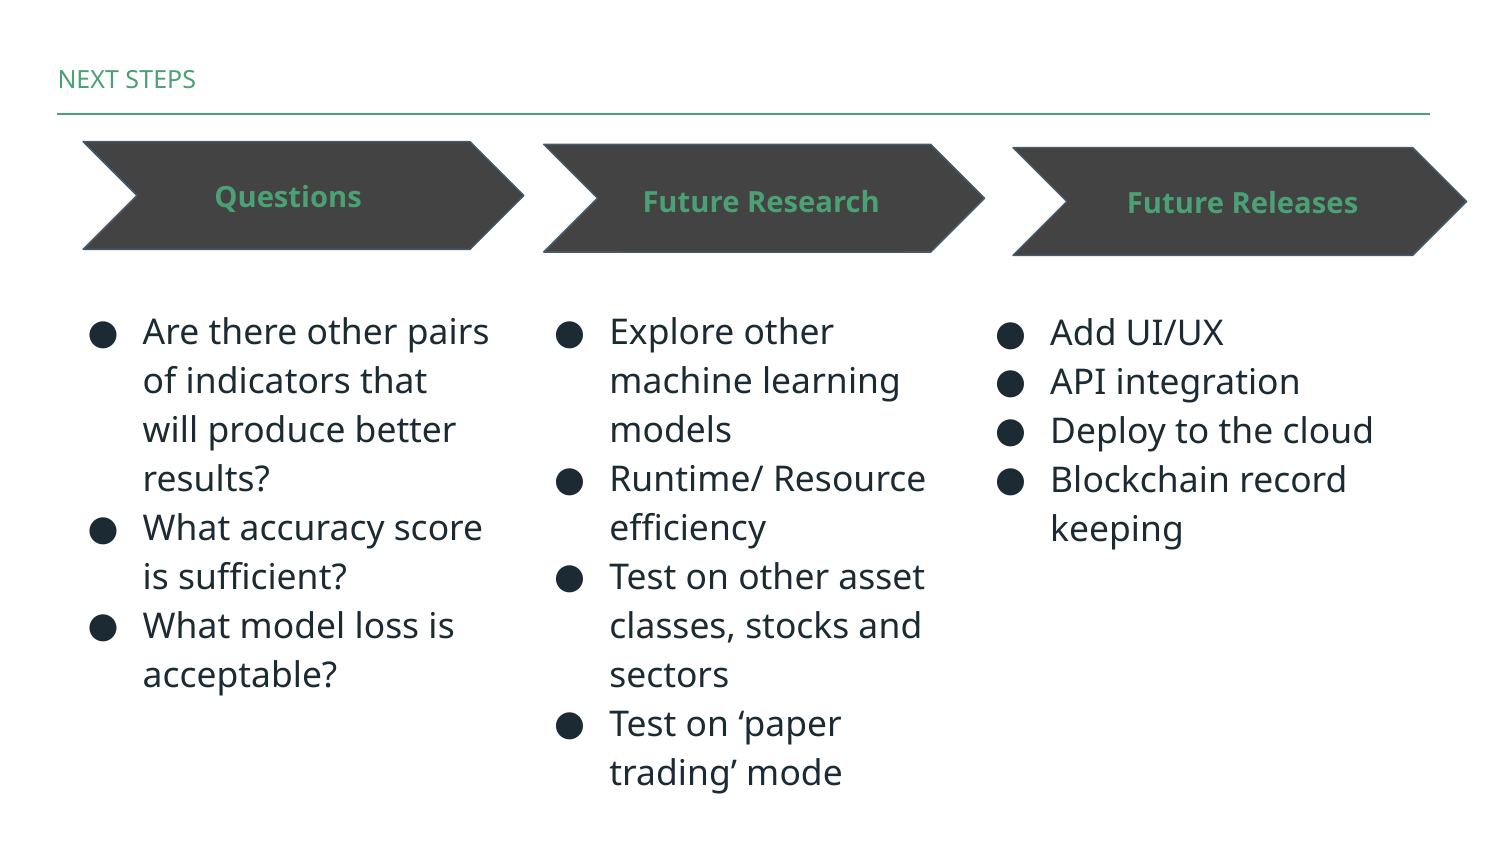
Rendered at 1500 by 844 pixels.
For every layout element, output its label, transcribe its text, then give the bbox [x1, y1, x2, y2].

text_box [83, 141, 524, 250]
text_box Add UI/UX API integration Deploy to the cloud Blockchain record keeping [960, 288, 1445, 776]
text_box Questions [173, 162, 403, 229]
text_box Are there other pairs of indicators that will produce better results? What accuracy score is sufficient? What model loss is acceptable? [52, 288, 507, 776]
text_box Explore other machine learning models Runtime/ Resource efficiency Test on other asset classes, stocks and sectors Test on ‘paper trading’ mode [519, 288, 960, 776]
subtitle NEXT STEPS [57, 57, 693, 86]
text_box [1013, 147, 1467, 256]
text_box Future Releases [1088, 150, 1398, 252]
text_box [543, 144, 985, 252]
text_box Future Research [618, 150, 905, 252]
